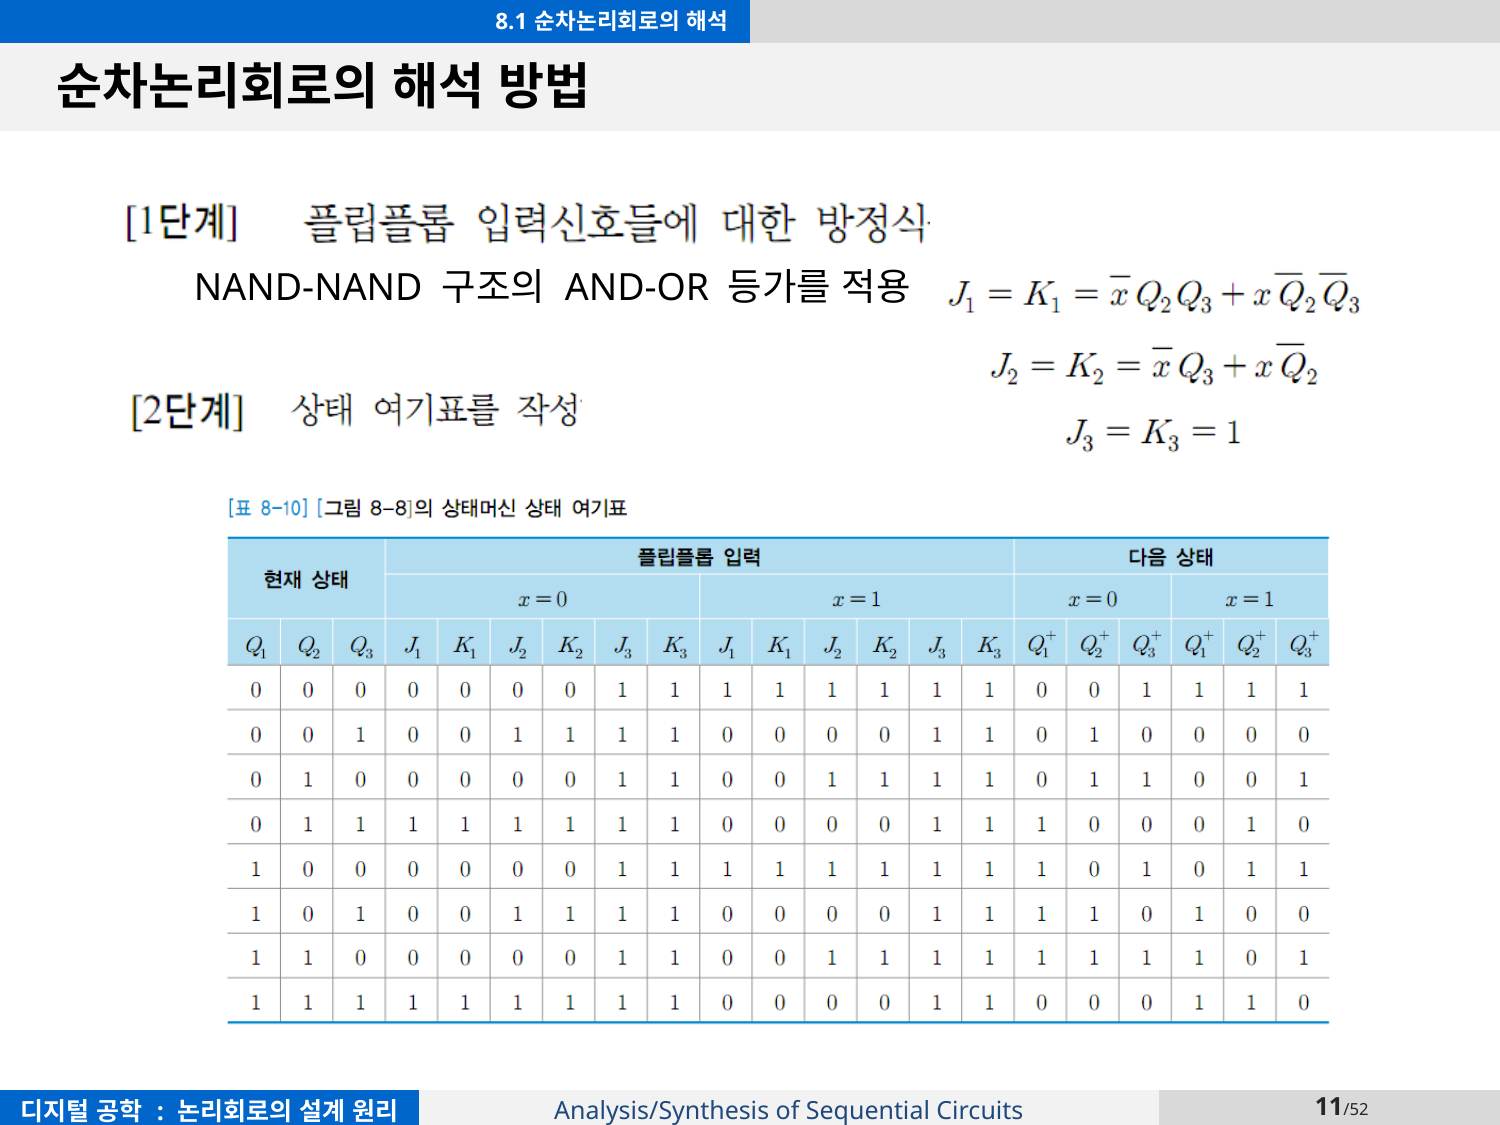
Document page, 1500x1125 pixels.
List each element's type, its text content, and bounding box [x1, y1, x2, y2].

picture [289, 385, 582, 435]
picture [945, 266, 1377, 473]
picture [300, 200, 930, 252]
text_box NAND-NAND 구조의 AND-OR 등가를 적용 [179, 255, 1093, 315]
picture [111, 196, 247, 256]
picture [125, 387, 251, 438]
picture [213, 493, 1341, 1033]
text_box 8.1 순차논리회로의 해석 [0, 0, 743, 43]
title 순차논리회로의 해석 방법 [41, 42, 1459, 128]
